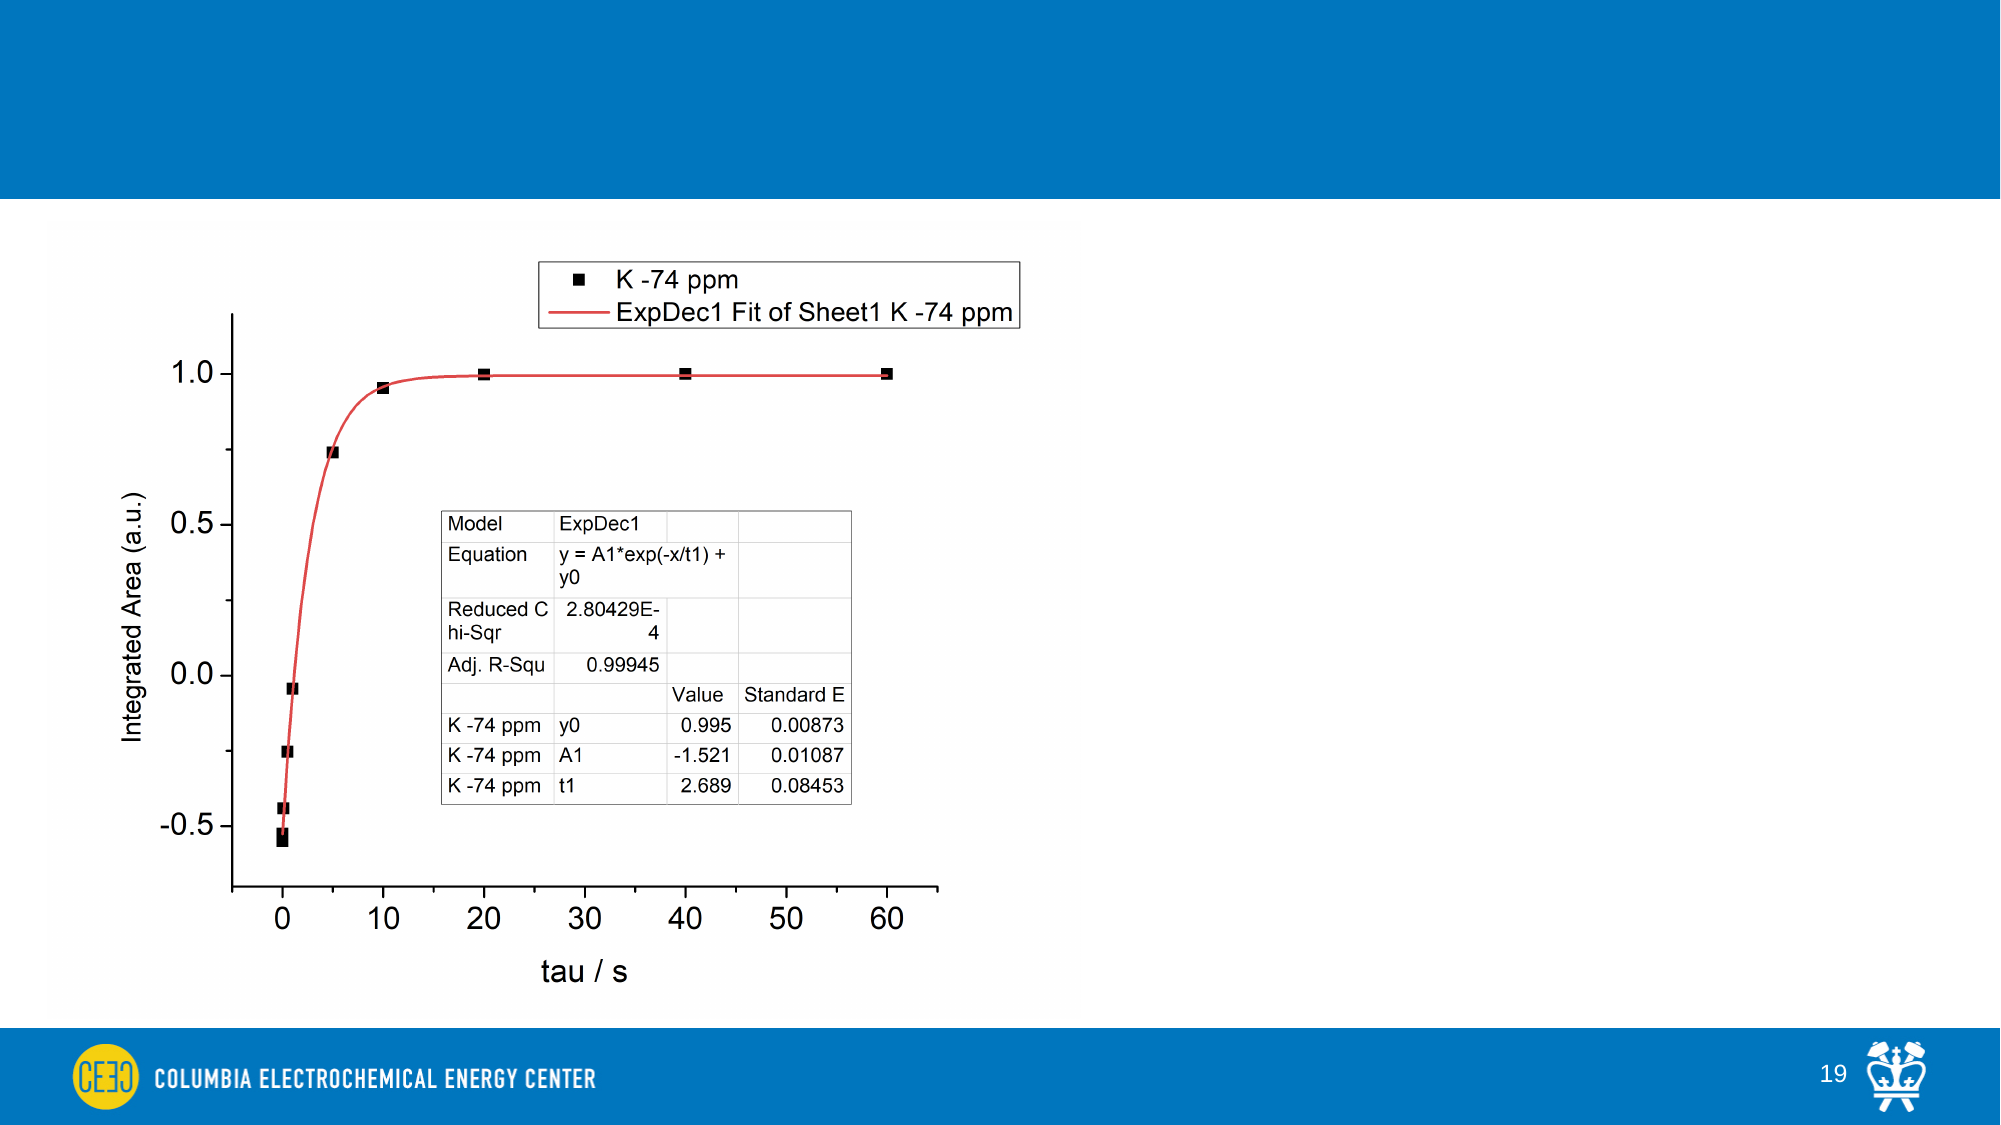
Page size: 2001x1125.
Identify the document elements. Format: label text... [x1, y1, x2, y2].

slide_number 19 [1641, 1042, 1863, 1103]
picture [0, 1028, 2000, 1125]
picture [47, 221, 1081, 1020]
